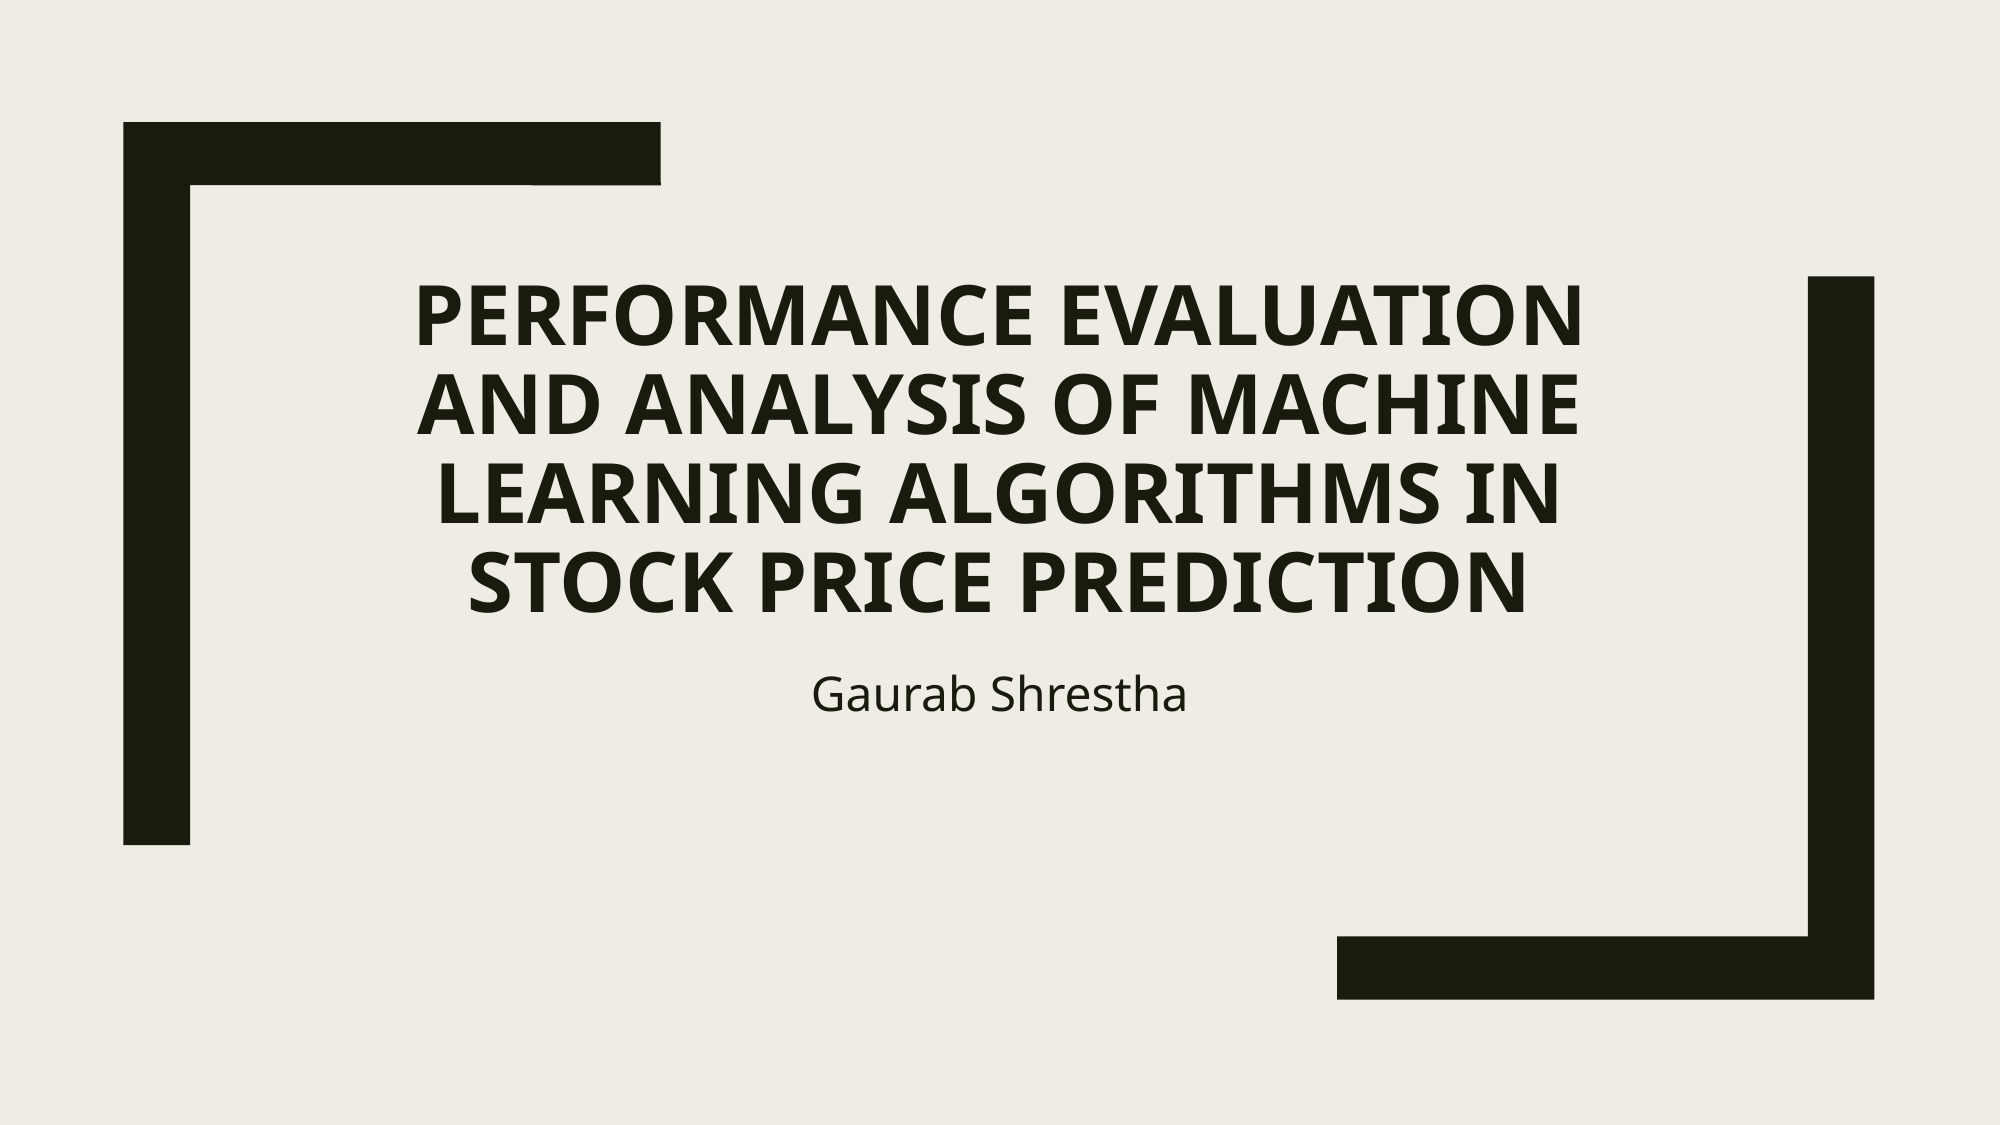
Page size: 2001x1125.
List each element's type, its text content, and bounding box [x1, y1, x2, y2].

title Performance Evaluation and Analysis of Machine Learning Algorithms in Stock Price Prediction [314, 265, 1686, 638]
subtitle Gaurab Shrestha [439, 649, 1561, 828]
